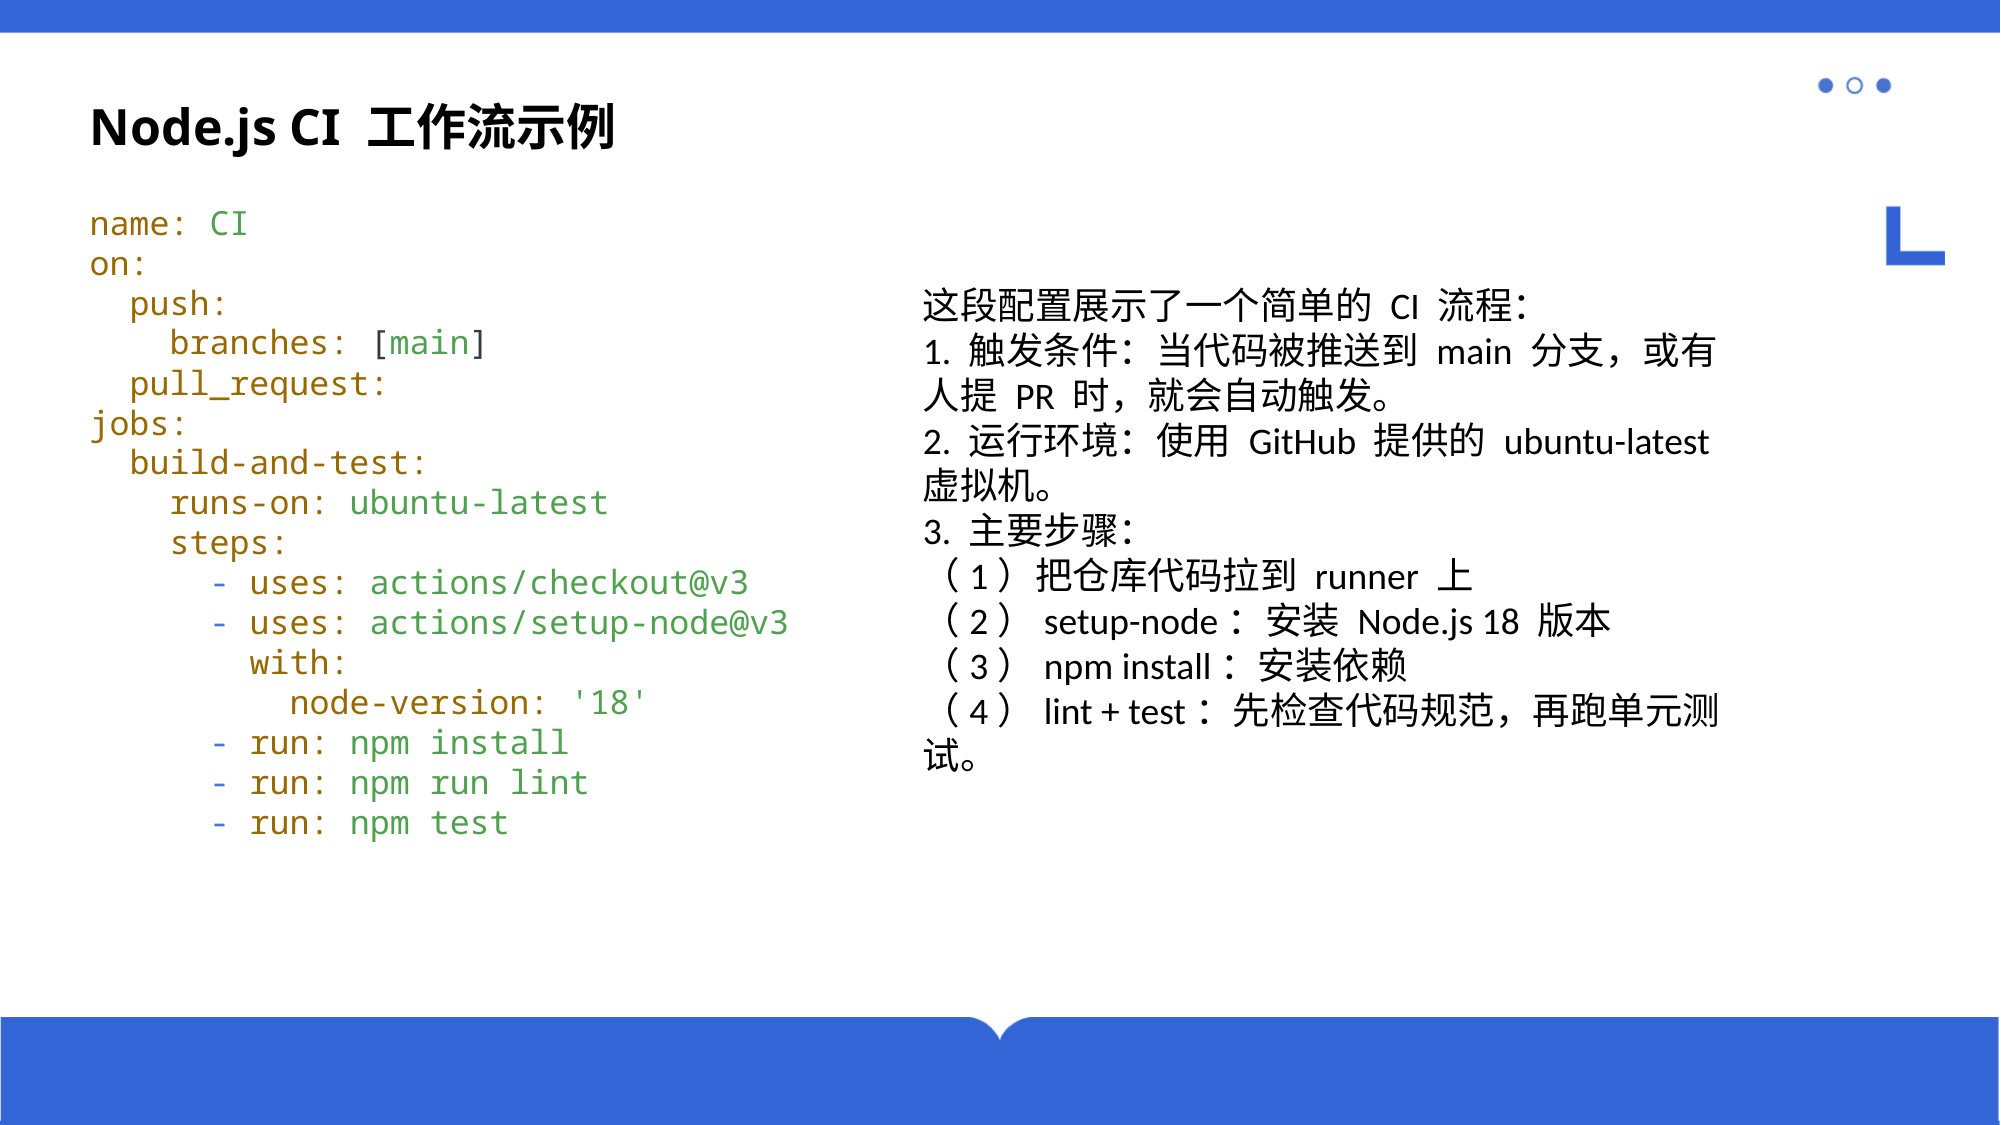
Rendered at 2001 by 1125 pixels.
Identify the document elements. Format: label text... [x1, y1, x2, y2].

picture [1874, 194, 1945, 275]
picture [0, 1017, 2000, 1125]
picture [1803, 64, 1907, 95]
text_box 这段配置展示了一个简单的 CI 流程： 1. 触发条件：当代码被推送到 main 分支，或有人提 PR 时，就会自动触发。 2. 运行环境：使用 GitHub 提供的 ubuntu-latest 虚拟机。 3. 主要步骤： （1）把仓库代码拉到 runner 上 （2）setup-node：安装 Node.js 18 版本 （3）npm install：安装依赖 （4）lint + test：先检查代码规范，再跑单元测试。 [908, 274, 1742, 785]
text_box [0, 0, 2000, 33]
text_box Node.js CI 工作流示例 [74, 74, 1337, 177]
text_box name: CI on: push: branches: [main] pull_request: jobs: build-and-test: runs-on: ubuntu-latest steps: - uses: actions/checkout@v3 - uses: actions/setup-node@v3 with: node-version: '18' - run: npm install - run: npm run lint - run: npm test [74, 194, 909, 849]
